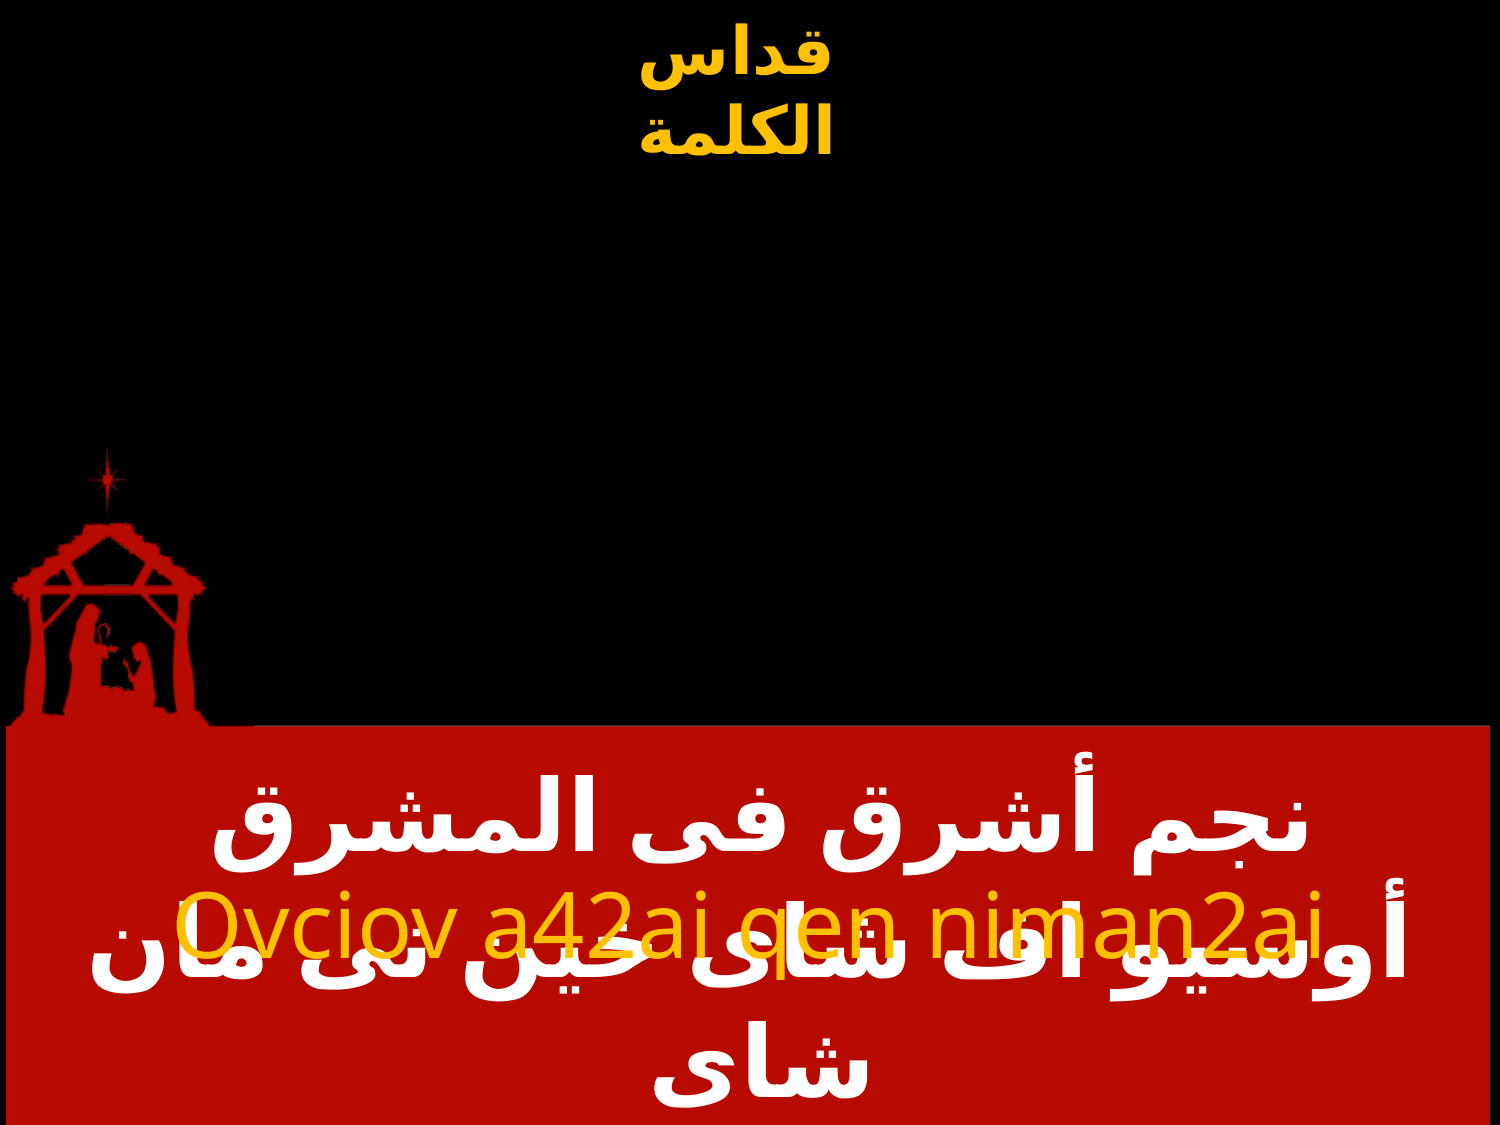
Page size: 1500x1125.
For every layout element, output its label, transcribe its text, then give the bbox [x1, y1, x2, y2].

picture [5, 985, 1491, 992]
list أوسيو اف شاى خين نى مان شاى [0, 992, 1500, 1125]
picture [5, 326, 1491, 743]
title نجم أشرق فى المشرق [0, 743, 1500, 872]
list Ovciov a42ai qen niman2ai [0, 872, 1500, 985]
